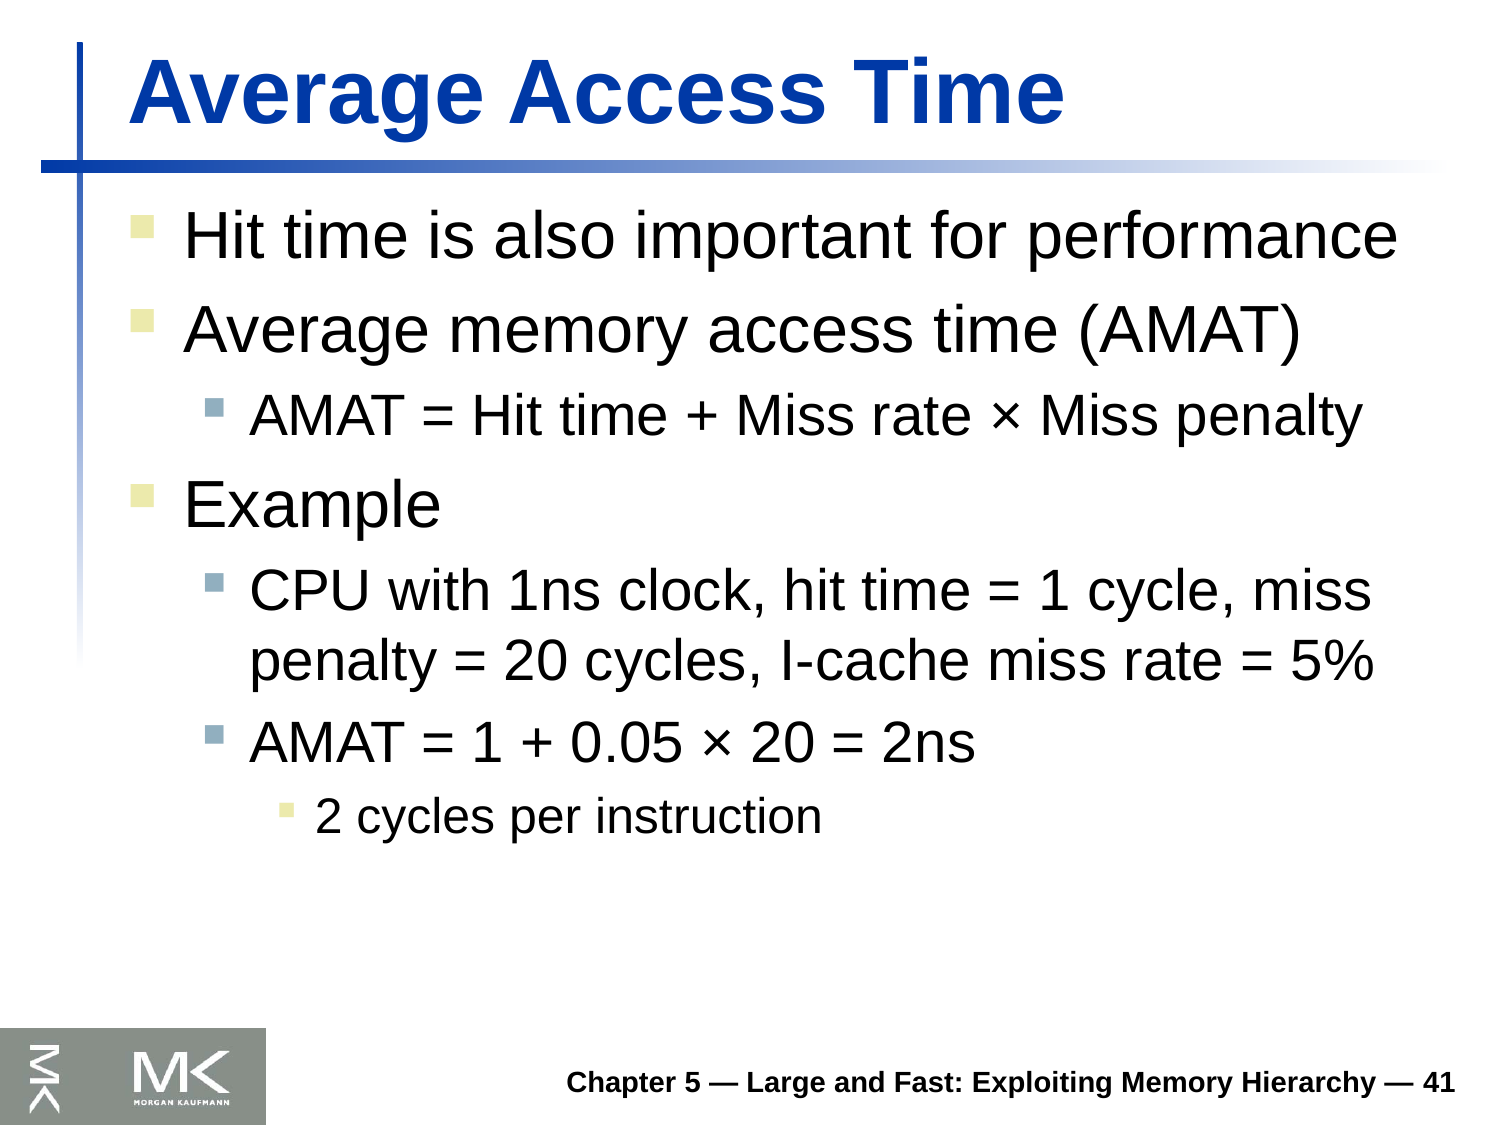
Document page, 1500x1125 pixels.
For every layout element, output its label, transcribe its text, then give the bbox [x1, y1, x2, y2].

footer Chapter 5 — Large and Fast: Exploiting Memory Hierarchy — 41 [277, 1046, 1471, 1106]
title Average Access Time [112, 23, 1468, 149]
picture [0, 1028, 266, 1125]
list Hit time is also important for performance Average memory access time (AMAT) AMAT = Hit time + Miss rate × Miss penalty Example CPU with 1ns clock, hit time = 1 cycle, miss penalty = 20 cycles, I-cache miss rate = 5% AMAT = 1 + 0.05 × 20 = 2ns 2 cycles per instruction [112, 184, 1469, 1024]
